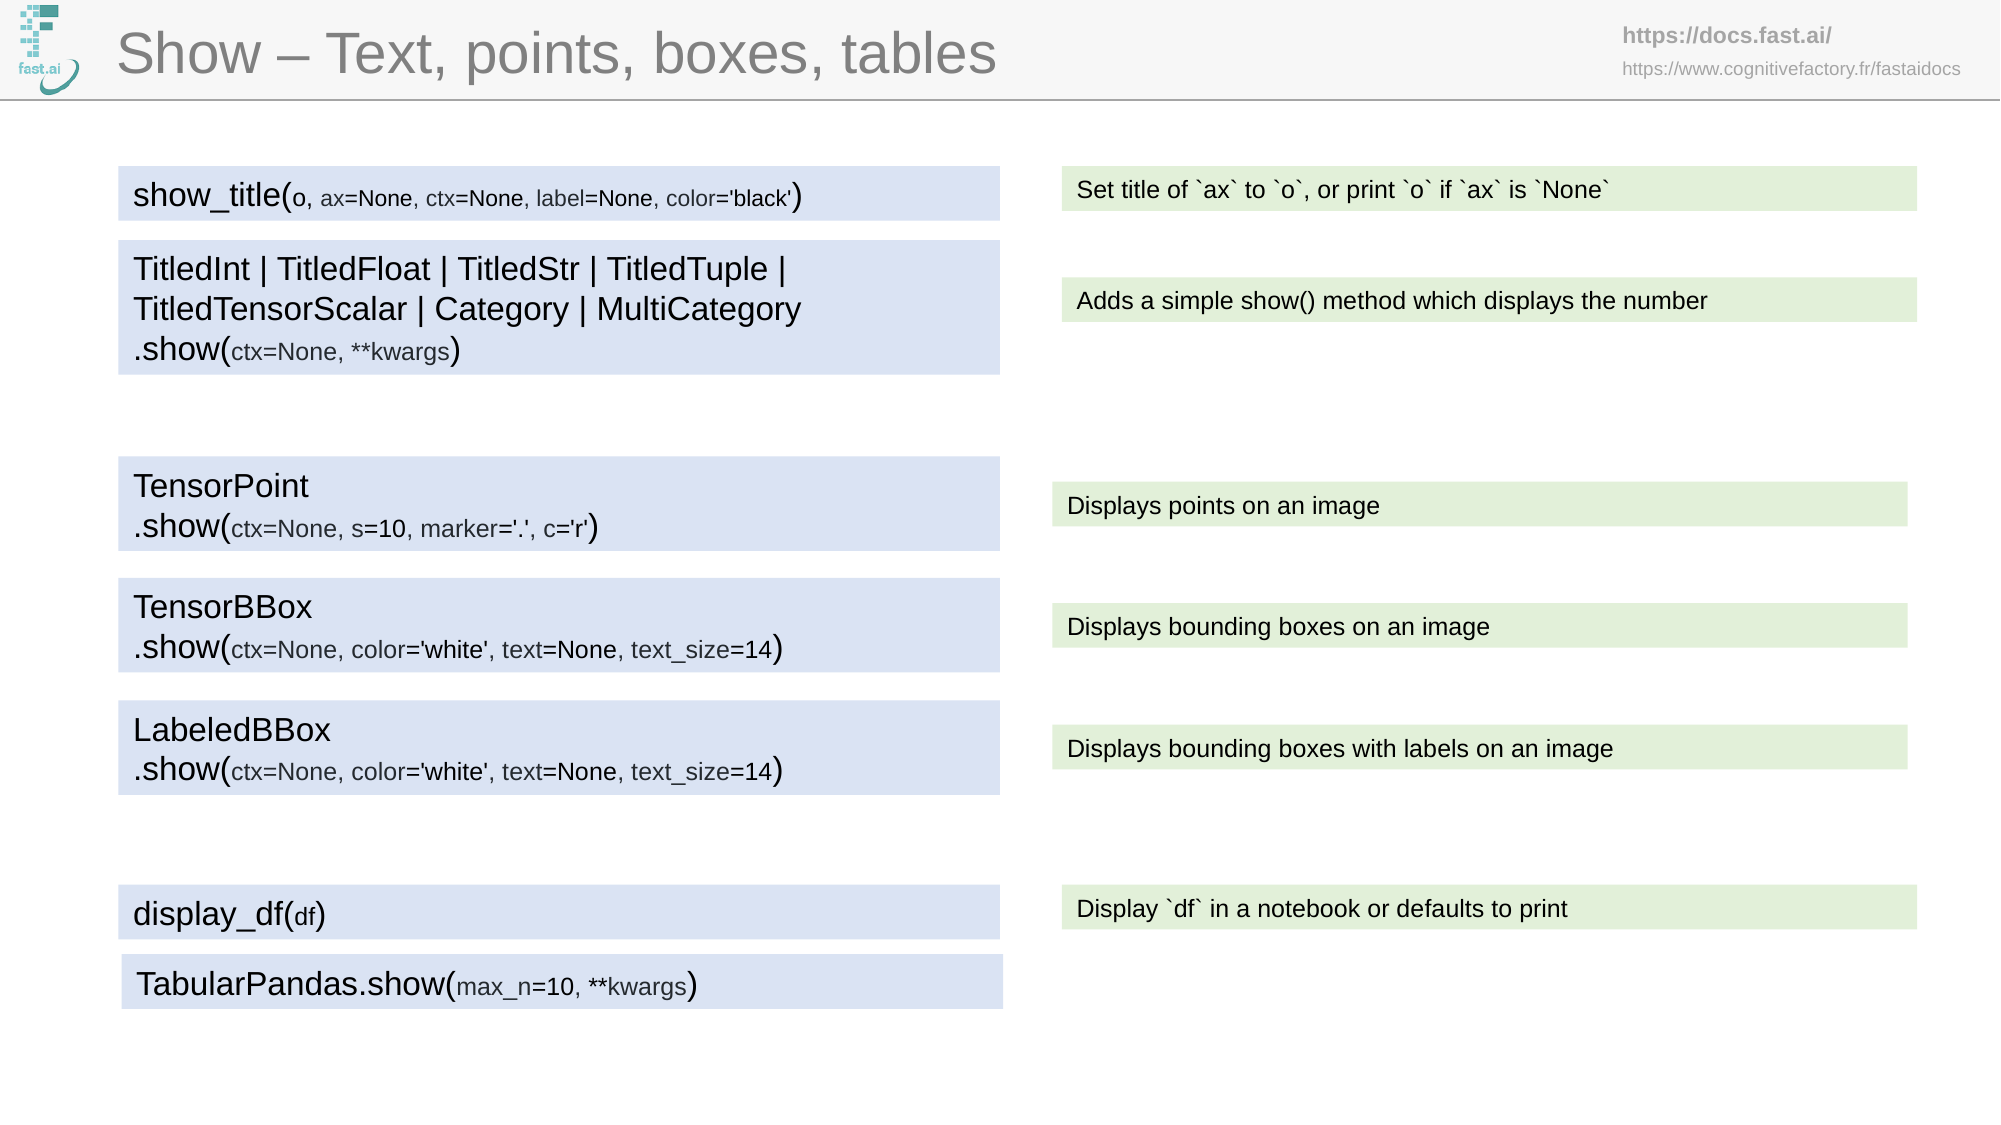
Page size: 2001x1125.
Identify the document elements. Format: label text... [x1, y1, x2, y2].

text_box Displays bounding boxes on an image [1052, 603, 1908, 648]
text_box Show – Text, points, boxes, tables [101, 8, 1014, 93]
text_box TensorBBox .show(ctx=None, color='white', text=None, text_size=14) [118, 577, 1000, 673]
text_box display_df(df) [118, 884, 1000, 940]
text_box show_title(o, ax=None, ctx=None, label=None, color='black') [118, 166, 1000, 221]
text_box LabeledBBox .show(ctx=None, color='white', text=None, text_size=14) [118, 700, 1000, 795]
text_box TabularPandas.show(max_n=10, **kwargs) [121, 954, 1004, 1009]
text_box Displays points on an image [1052, 481, 1908, 527]
text_box TitledInt | TitledFloat | TitledStr | TitledTuple | TitledTensorScalar | Category | MultiCategory .show(ctx=None, **kwargs) [118, 240, 1000, 375]
text_box Adds a simple show() method which displays the number [1061, 277, 1918, 322]
text_box Displays bounding boxes with labels on an image [1052, 724, 1908, 770]
text_box Display `df` in a notebook or defaults to print [1061, 884, 1918, 930]
text_box TensorPoint .show(ctx=None, s=10, marker='.', c='r') [118, 456, 1000, 551]
picture [0, 0, 90, 99]
text_box Set title of `ax` to `o`, or print `o` if `ax` is `None` [1061, 166, 1918, 211]
